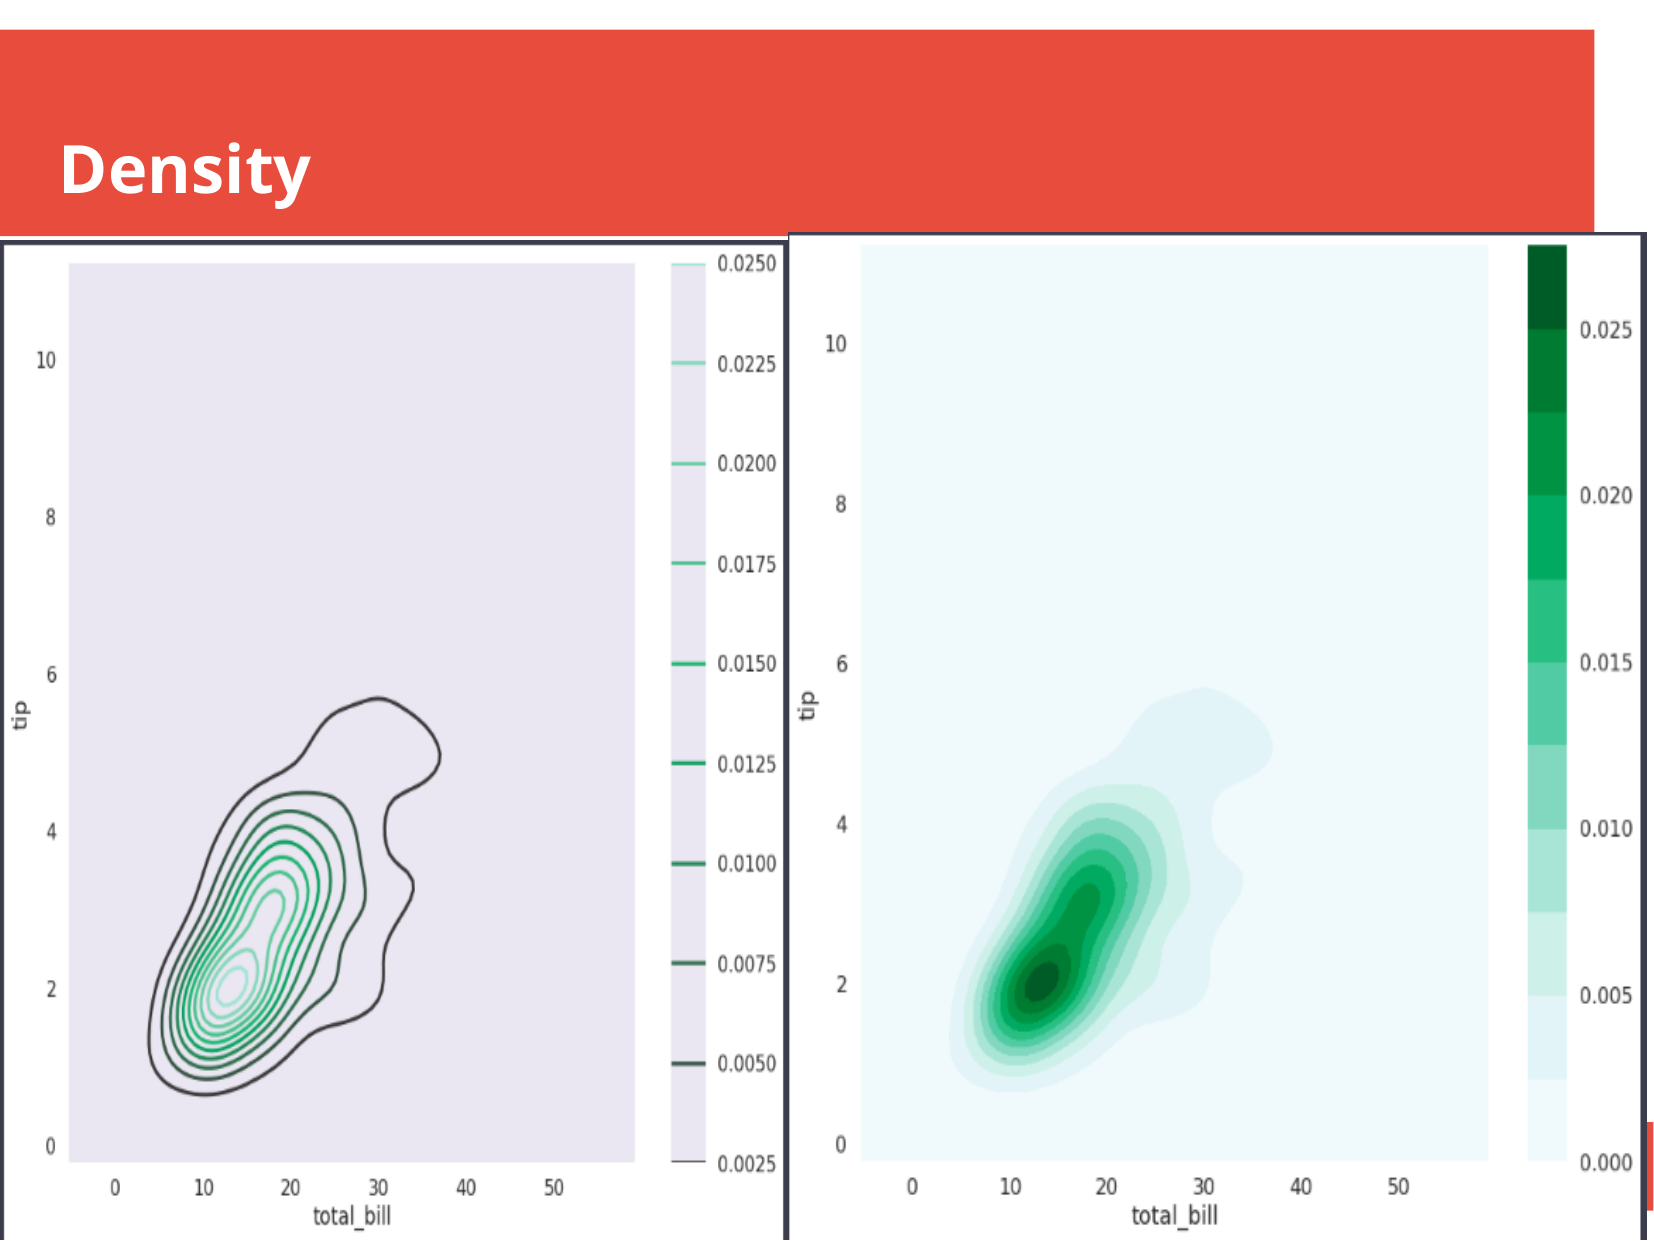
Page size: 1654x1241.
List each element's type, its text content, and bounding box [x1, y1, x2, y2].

text_box Density [59, 59, 1595, 207]
picture [0, 231, 1647, 1241]
